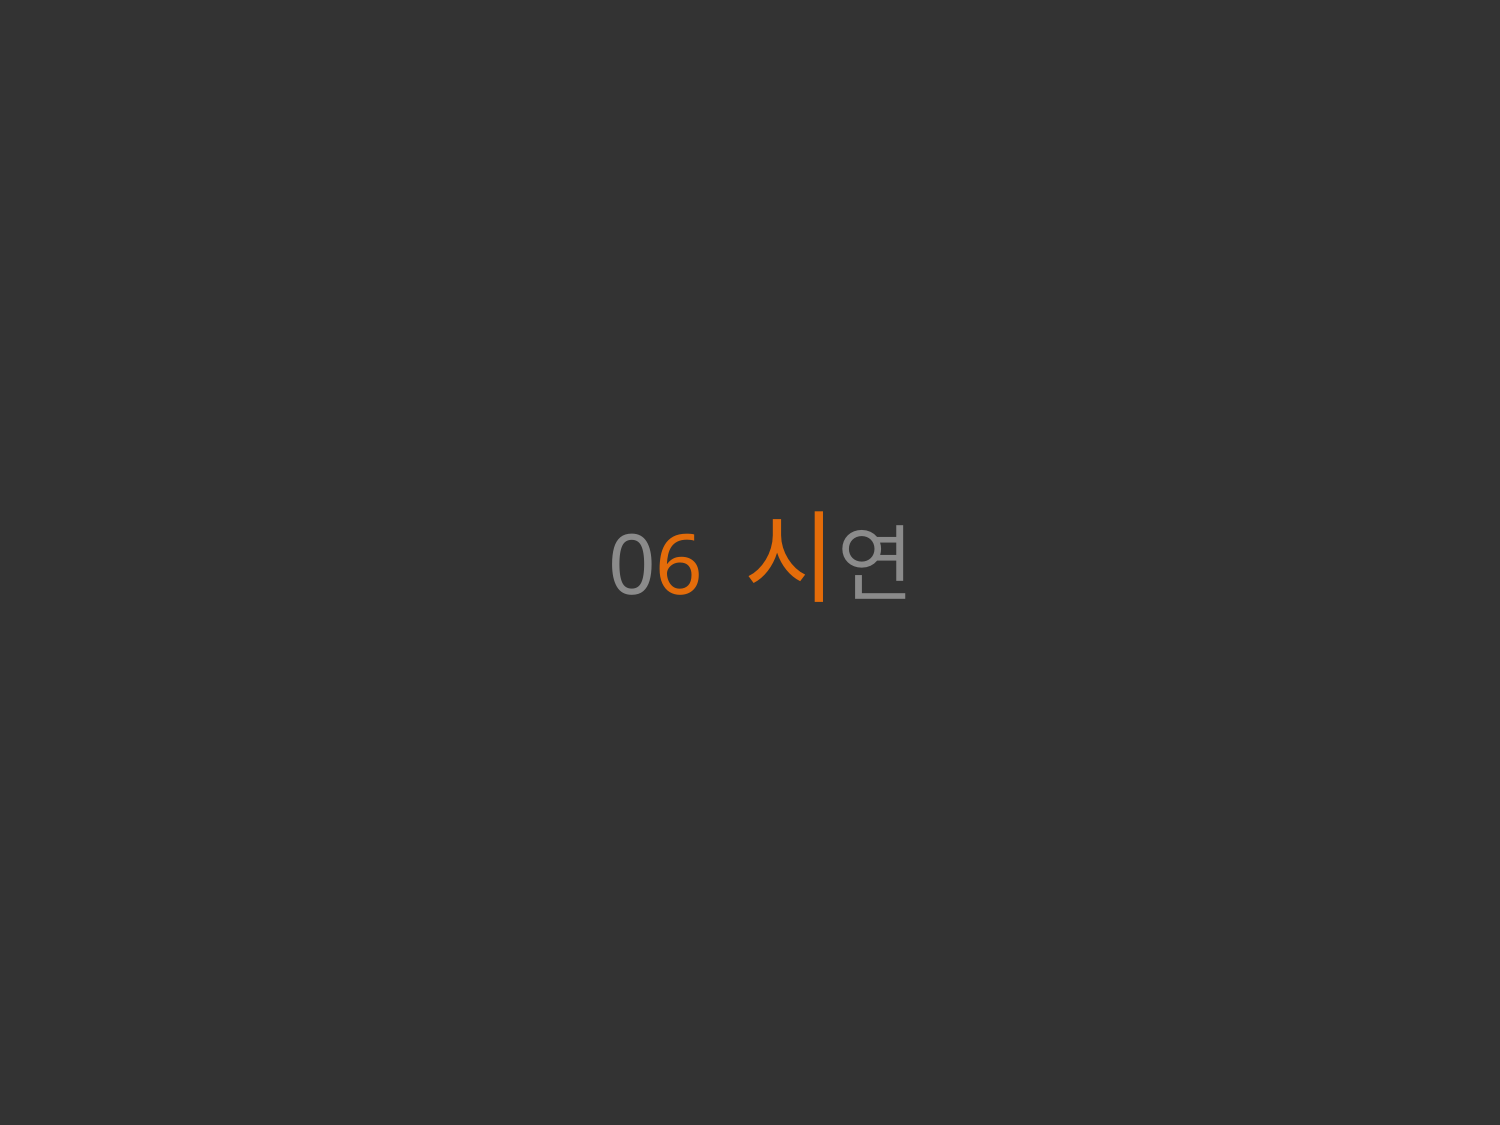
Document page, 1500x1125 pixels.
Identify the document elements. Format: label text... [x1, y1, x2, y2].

title 06 시연 [103, 453, 1397, 672]
